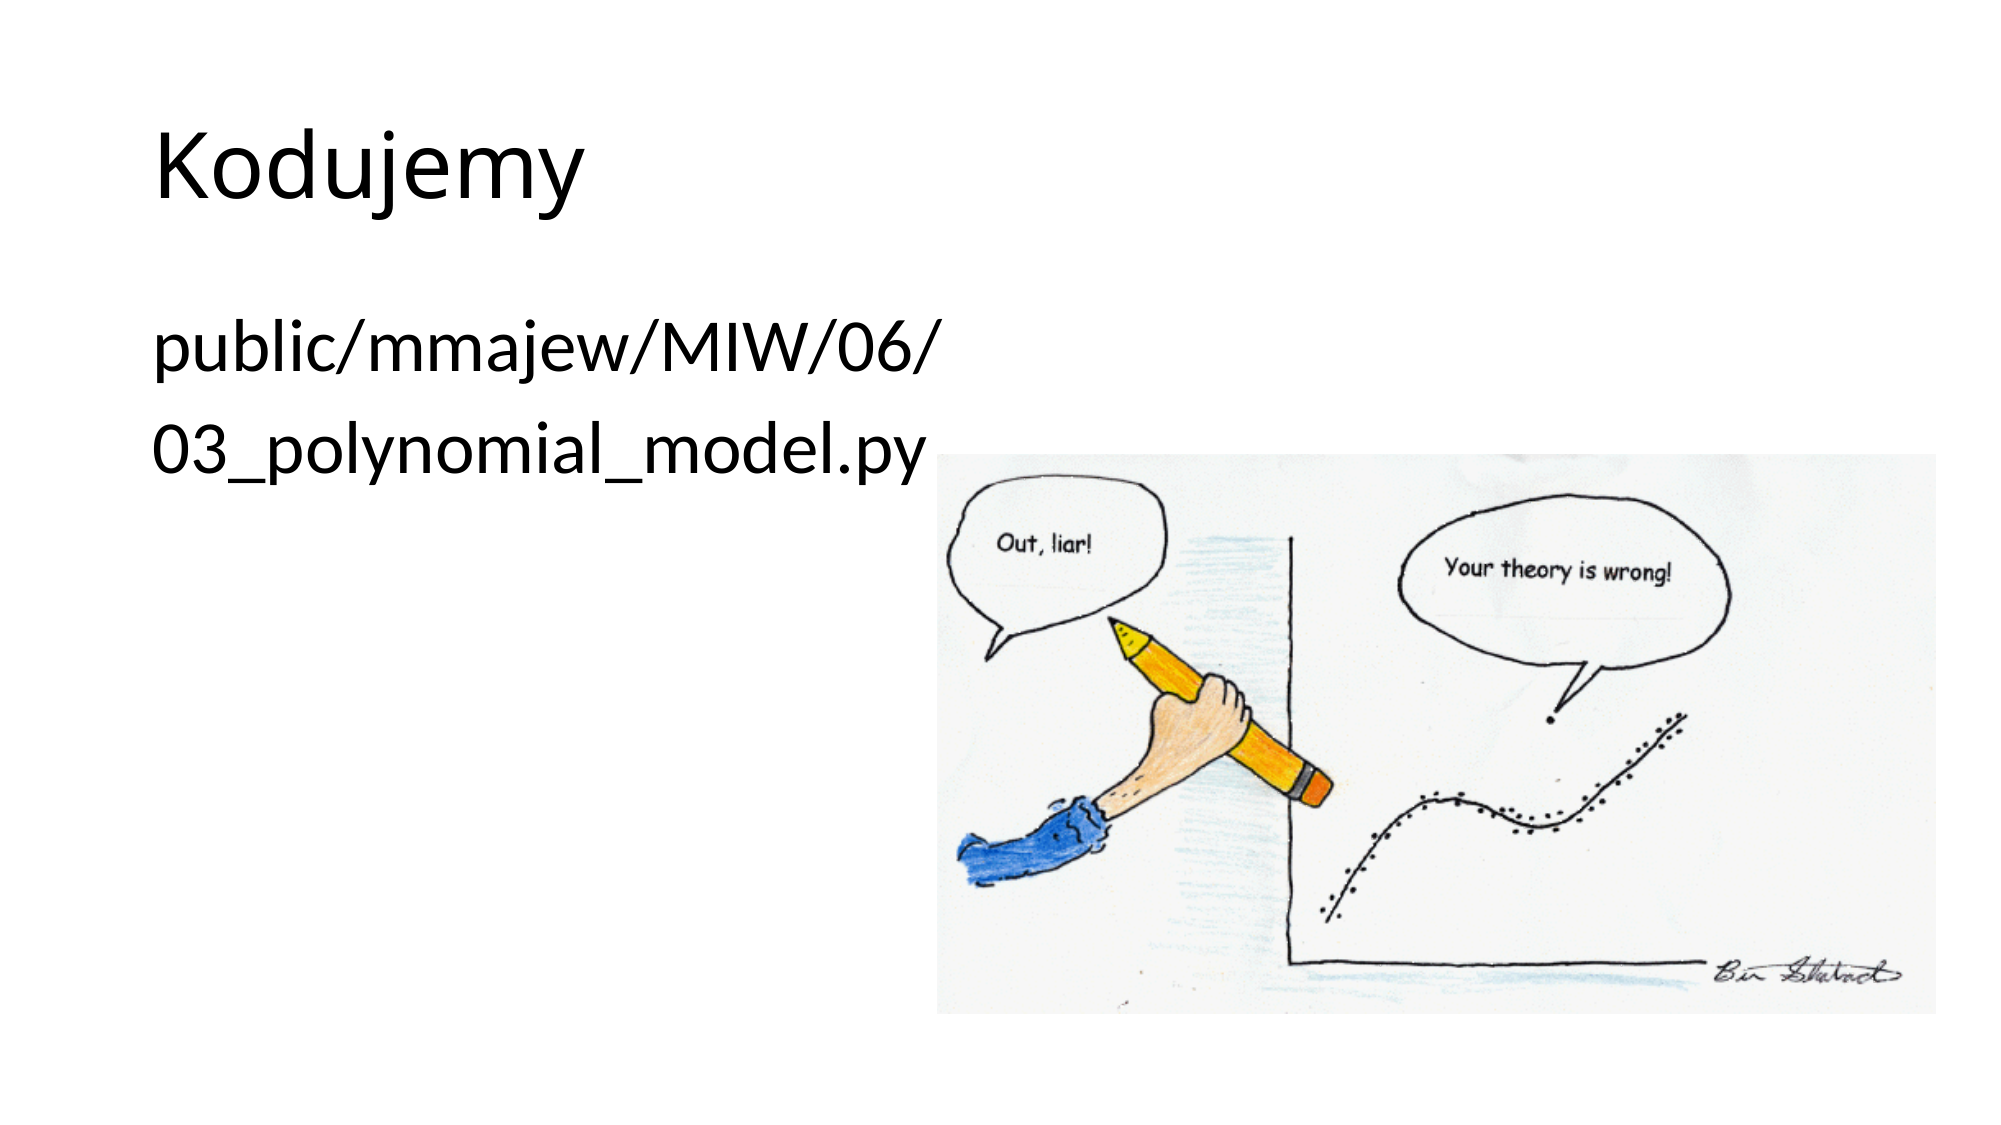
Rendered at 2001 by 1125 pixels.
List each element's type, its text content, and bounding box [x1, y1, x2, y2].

list public/mmajew/MIW/06/ 03_polynomial_model.py [137, 299, 1090, 1014]
title Kodujemy [137, 59, 1863, 278]
picture [937, 454, 1936, 1014]
